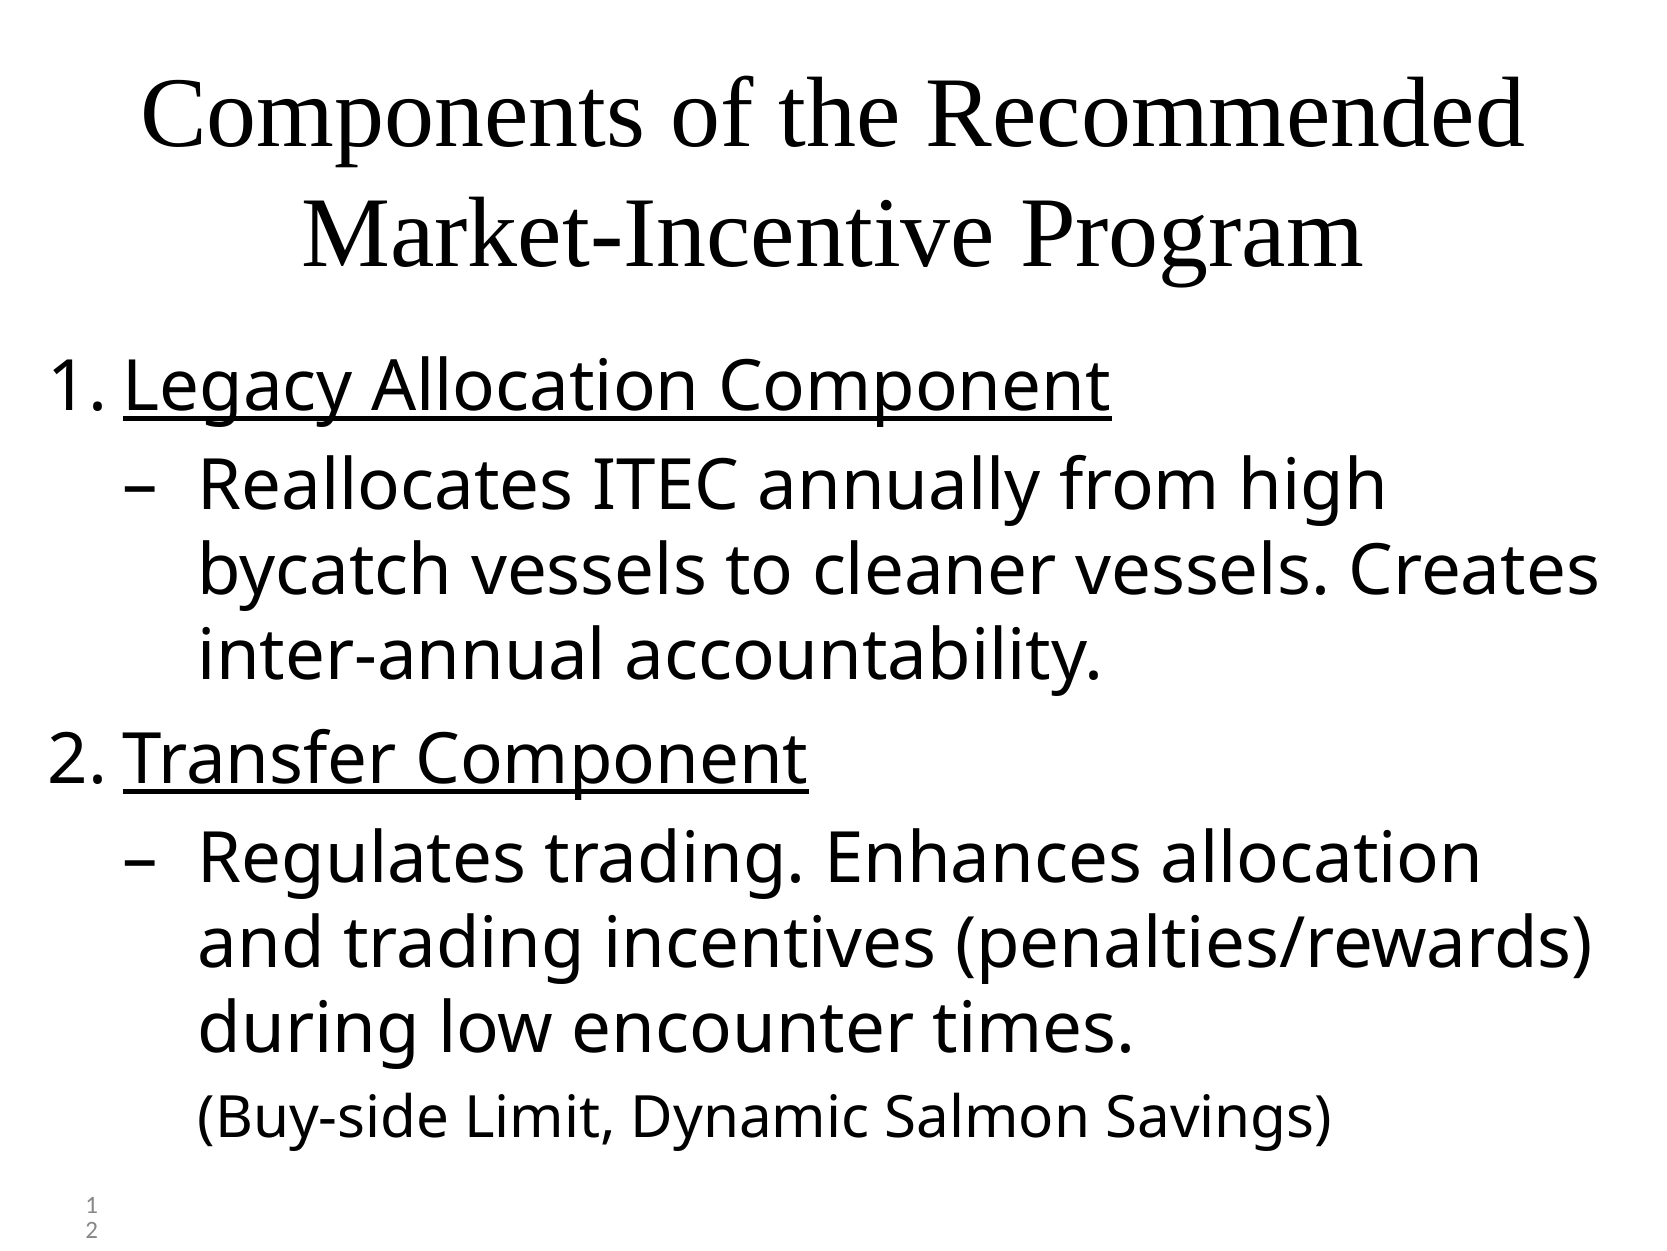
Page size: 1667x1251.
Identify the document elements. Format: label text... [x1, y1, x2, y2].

title Components of the Recommended Market-Incentive Program [41, 41, 1626, 293]
list Legacy Allocation Component Reallocates ITEC annually from high bycatch vessels to cleaner vessels. Creates inter-annual accountability. Transfer Component Regulates trading. Enhances allocation and trading incentives (penalties/rewards) during low encounter times. (Buy-side Limit, Dynamic Salmon Savings) [41, 332, 1626, 1209]
slide_number 12 [69, 1209, 111, 1225]
